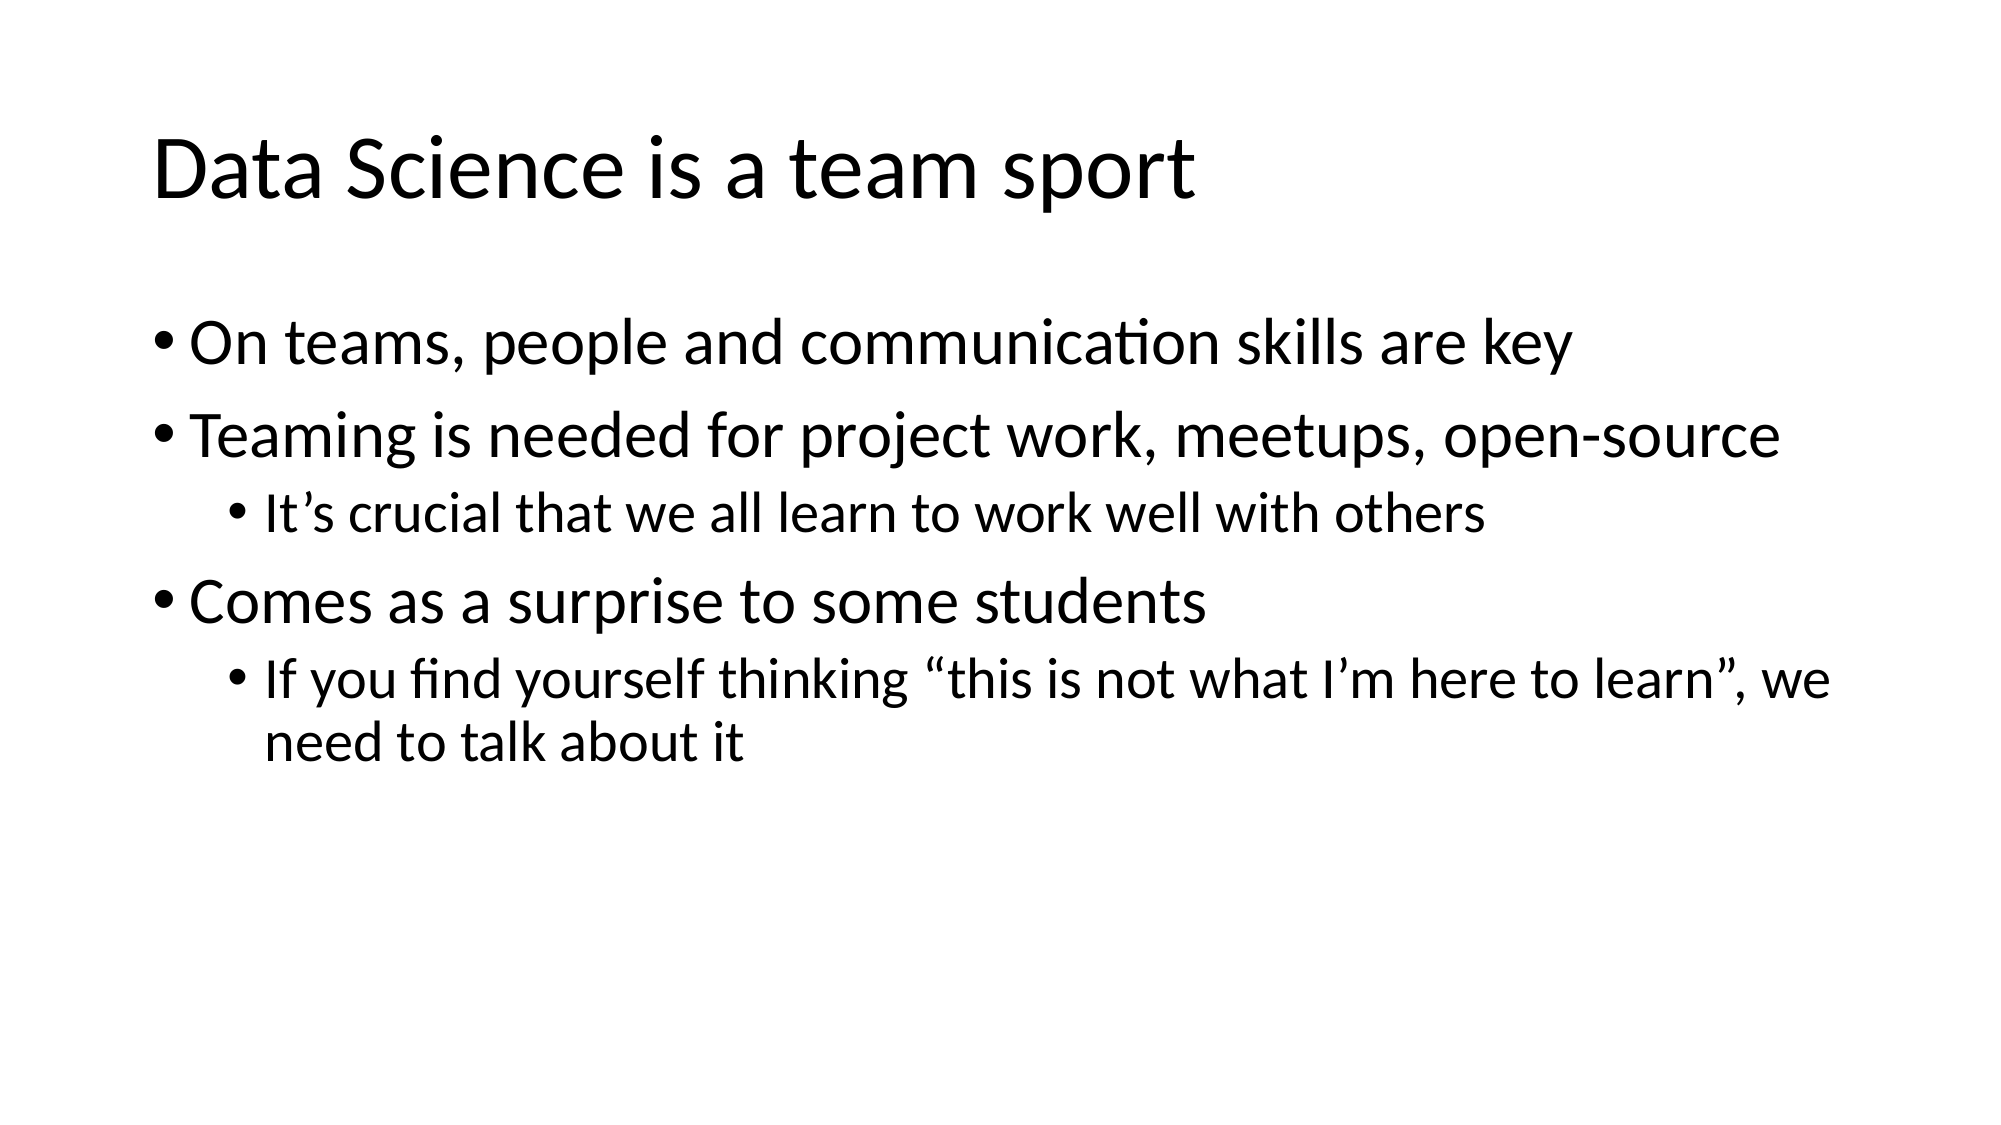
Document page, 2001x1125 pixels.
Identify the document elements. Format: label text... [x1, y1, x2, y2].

title Data Science is a team sport [137, 59, 1863, 278]
list On teams, people and communication skills are key Teaming is needed for project work, meetups, open-source It’s crucial that we all learn to work well with others Comes as a surprise to some students If you find yourself thinking “this is not what I’m here to learn”, we need to talk about it [137, 299, 1863, 1014]
